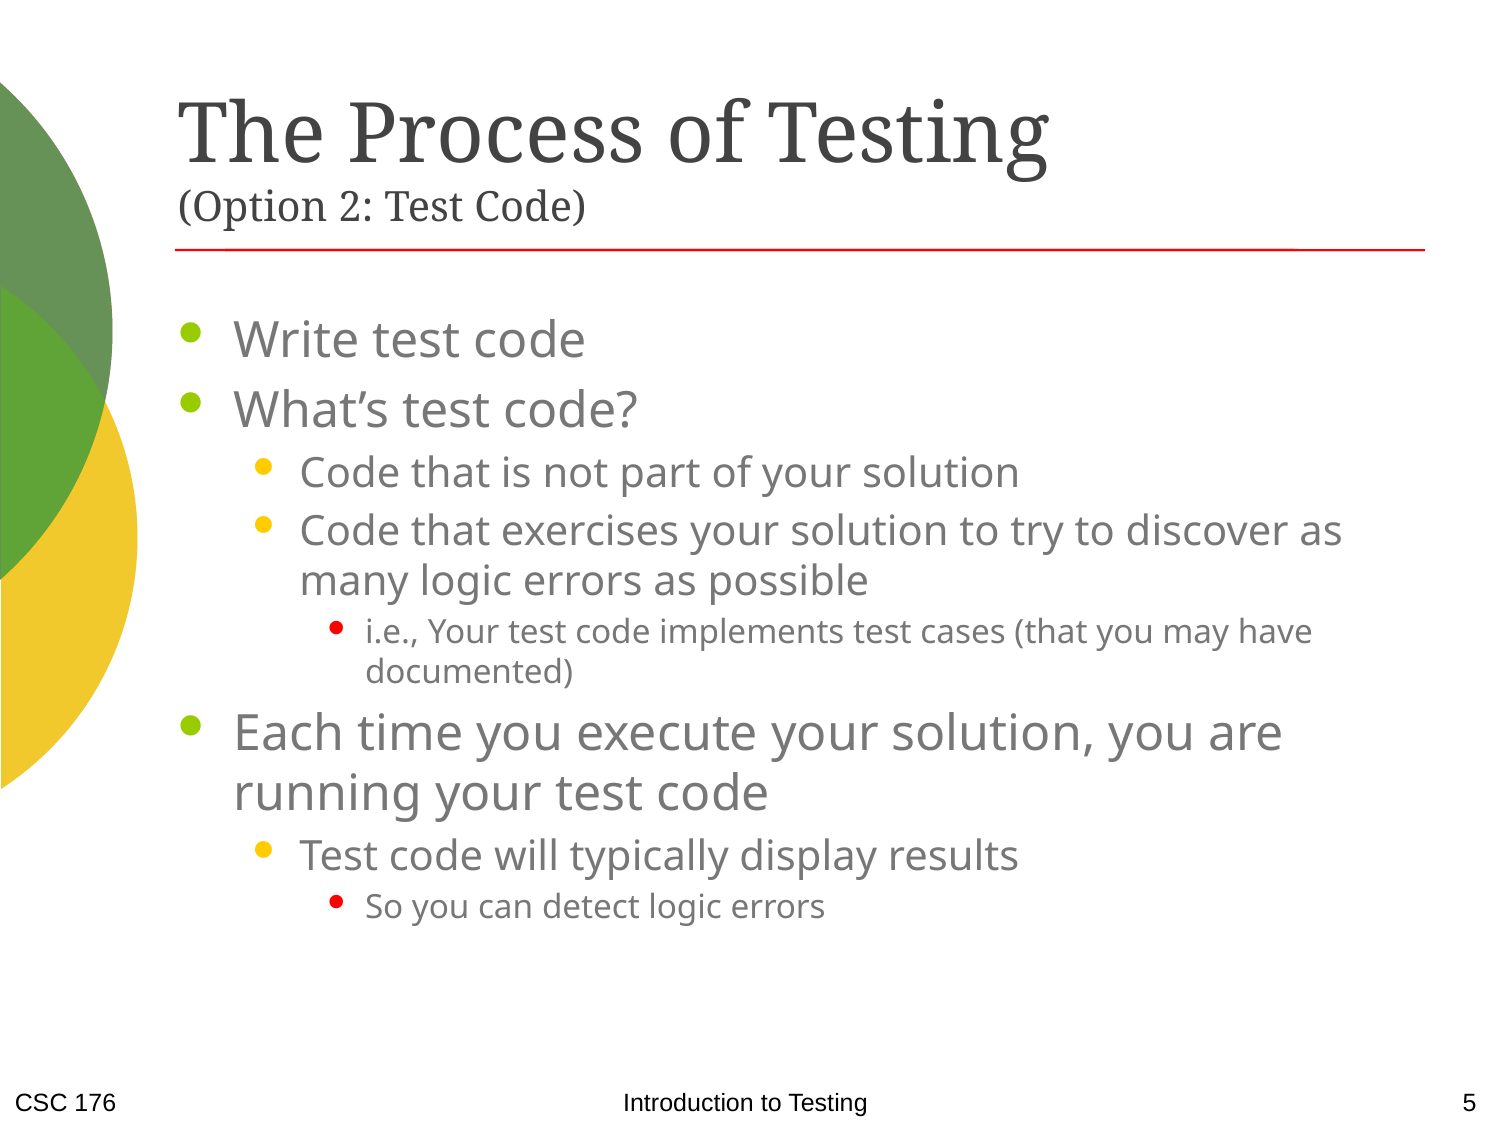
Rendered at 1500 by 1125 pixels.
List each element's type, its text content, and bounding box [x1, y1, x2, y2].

title The Process of Testing (Option 2: Test Code) [162, 49, 1425, 238]
list Write test code What’s test code? Code that is not part of your solution Code that exercises your solution to try to discover as many logic errors as possible i.e., Your test code implements test cases (that you may have documented) Each time you execute your solution, you are running your test code Test code will typically display results So you can detect logic errors [162, 299, 1425, 975]
